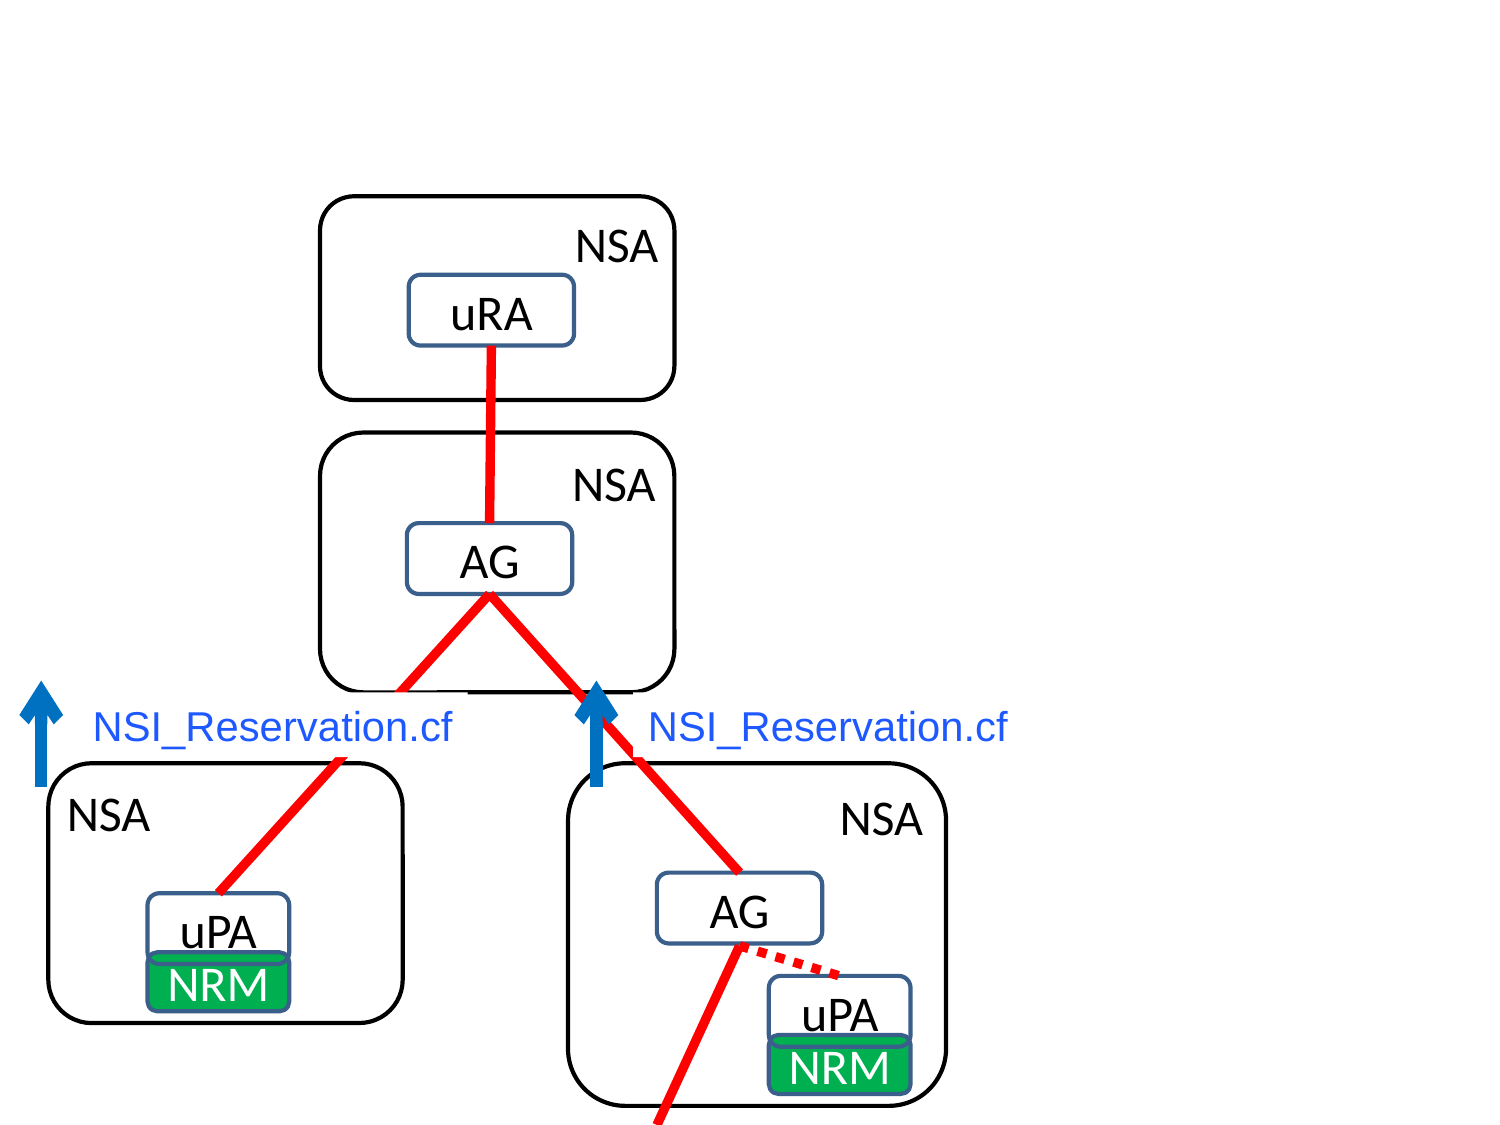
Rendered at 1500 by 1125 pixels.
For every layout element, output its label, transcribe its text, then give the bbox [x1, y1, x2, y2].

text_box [739, 945, 840, 977]
text_box NSA [317, 194, 677, 403]
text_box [489, 593, 740, 873]
text_box uPA [145, 891, 292, 967]
text_box NSA [317, 430, 484, 592]
text_box NSA [565, 881, 660, 1108]
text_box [218, 593, 490, 894]
text_box uPA [766, 973, 913, 1049]
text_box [656, 945, 740, 1125]
text_box AG [404, 521, 575, 592]
text_box NSA [744, 794, 949, 1108]
text_box NRM [145, 958, 292, 1014]
text_box uRA [406, 272, 577, 348]
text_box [596, 680, 1025, 788]
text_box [40, 680, 470, 788]
text_box AG [654, 870, 825, 944]
text_box NSA [46, 794, 405, 1026]
text_box NRM [766, 1041, 913, 1097]
text_box NSA [497, 430, 677, 592]
